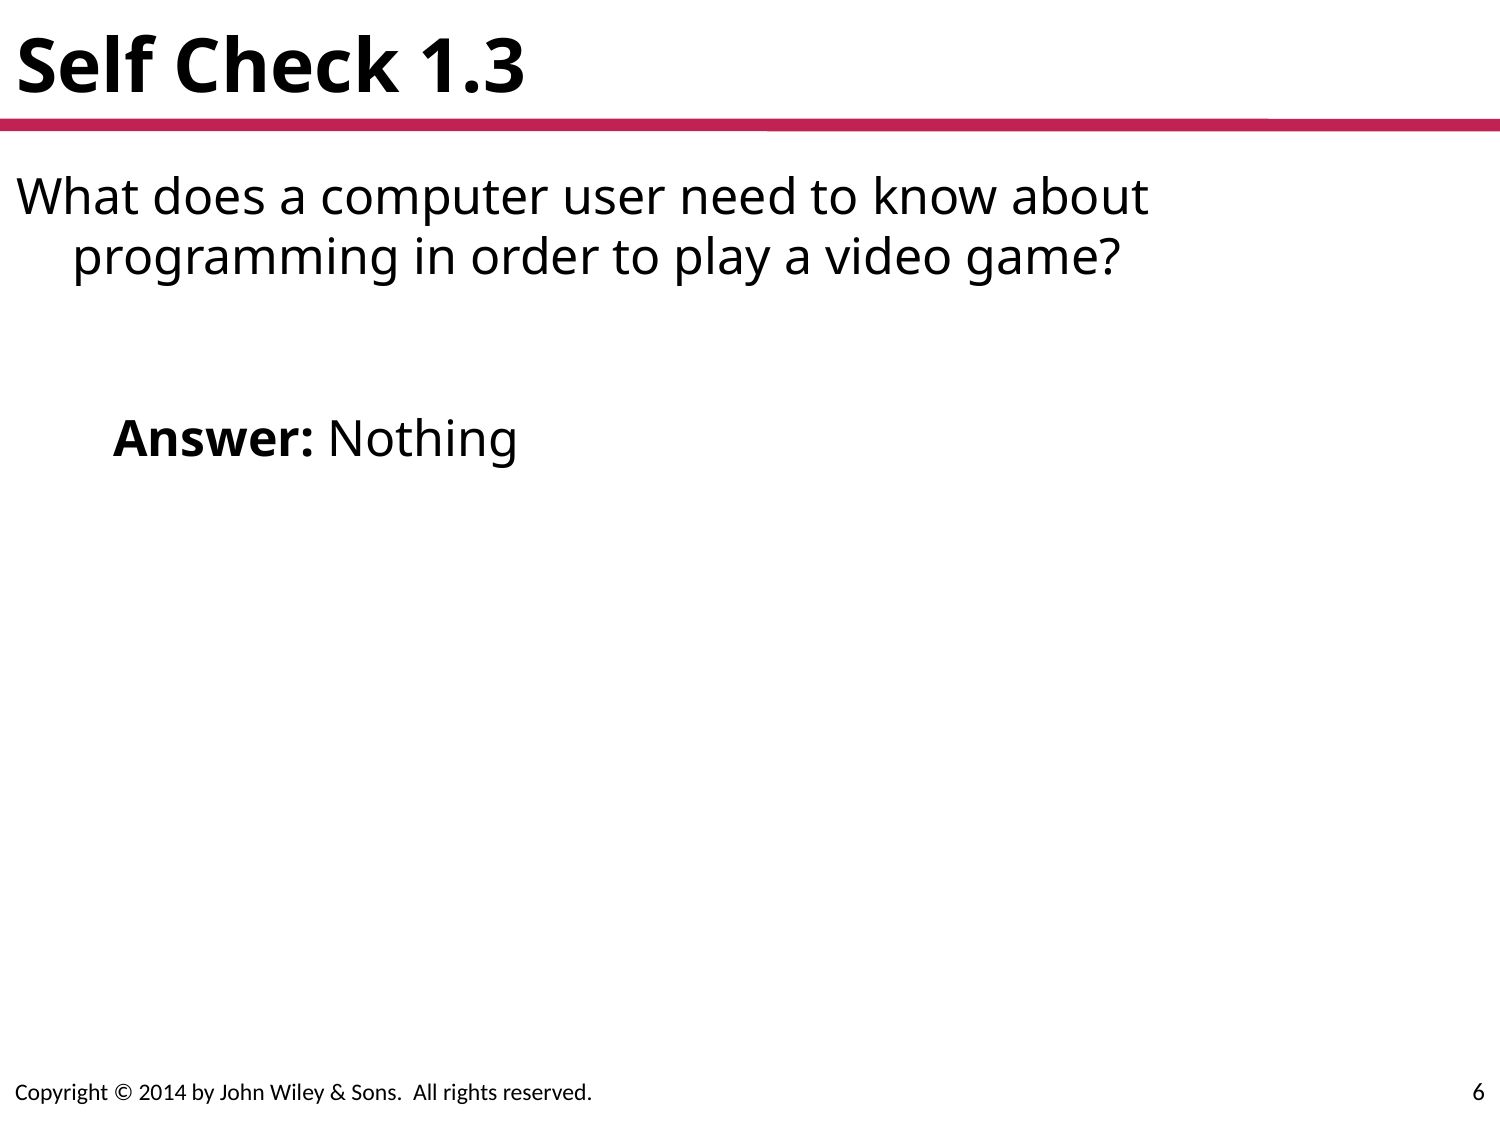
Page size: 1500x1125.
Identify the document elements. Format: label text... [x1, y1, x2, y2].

title Self Check 1.3 [1, 0, 1500, 125]
list What does a computer user need to know about programming in order to play a video game? [1, 157, 1425, 309]
list Answer: Nothing [98, 398, 1450, 554]
